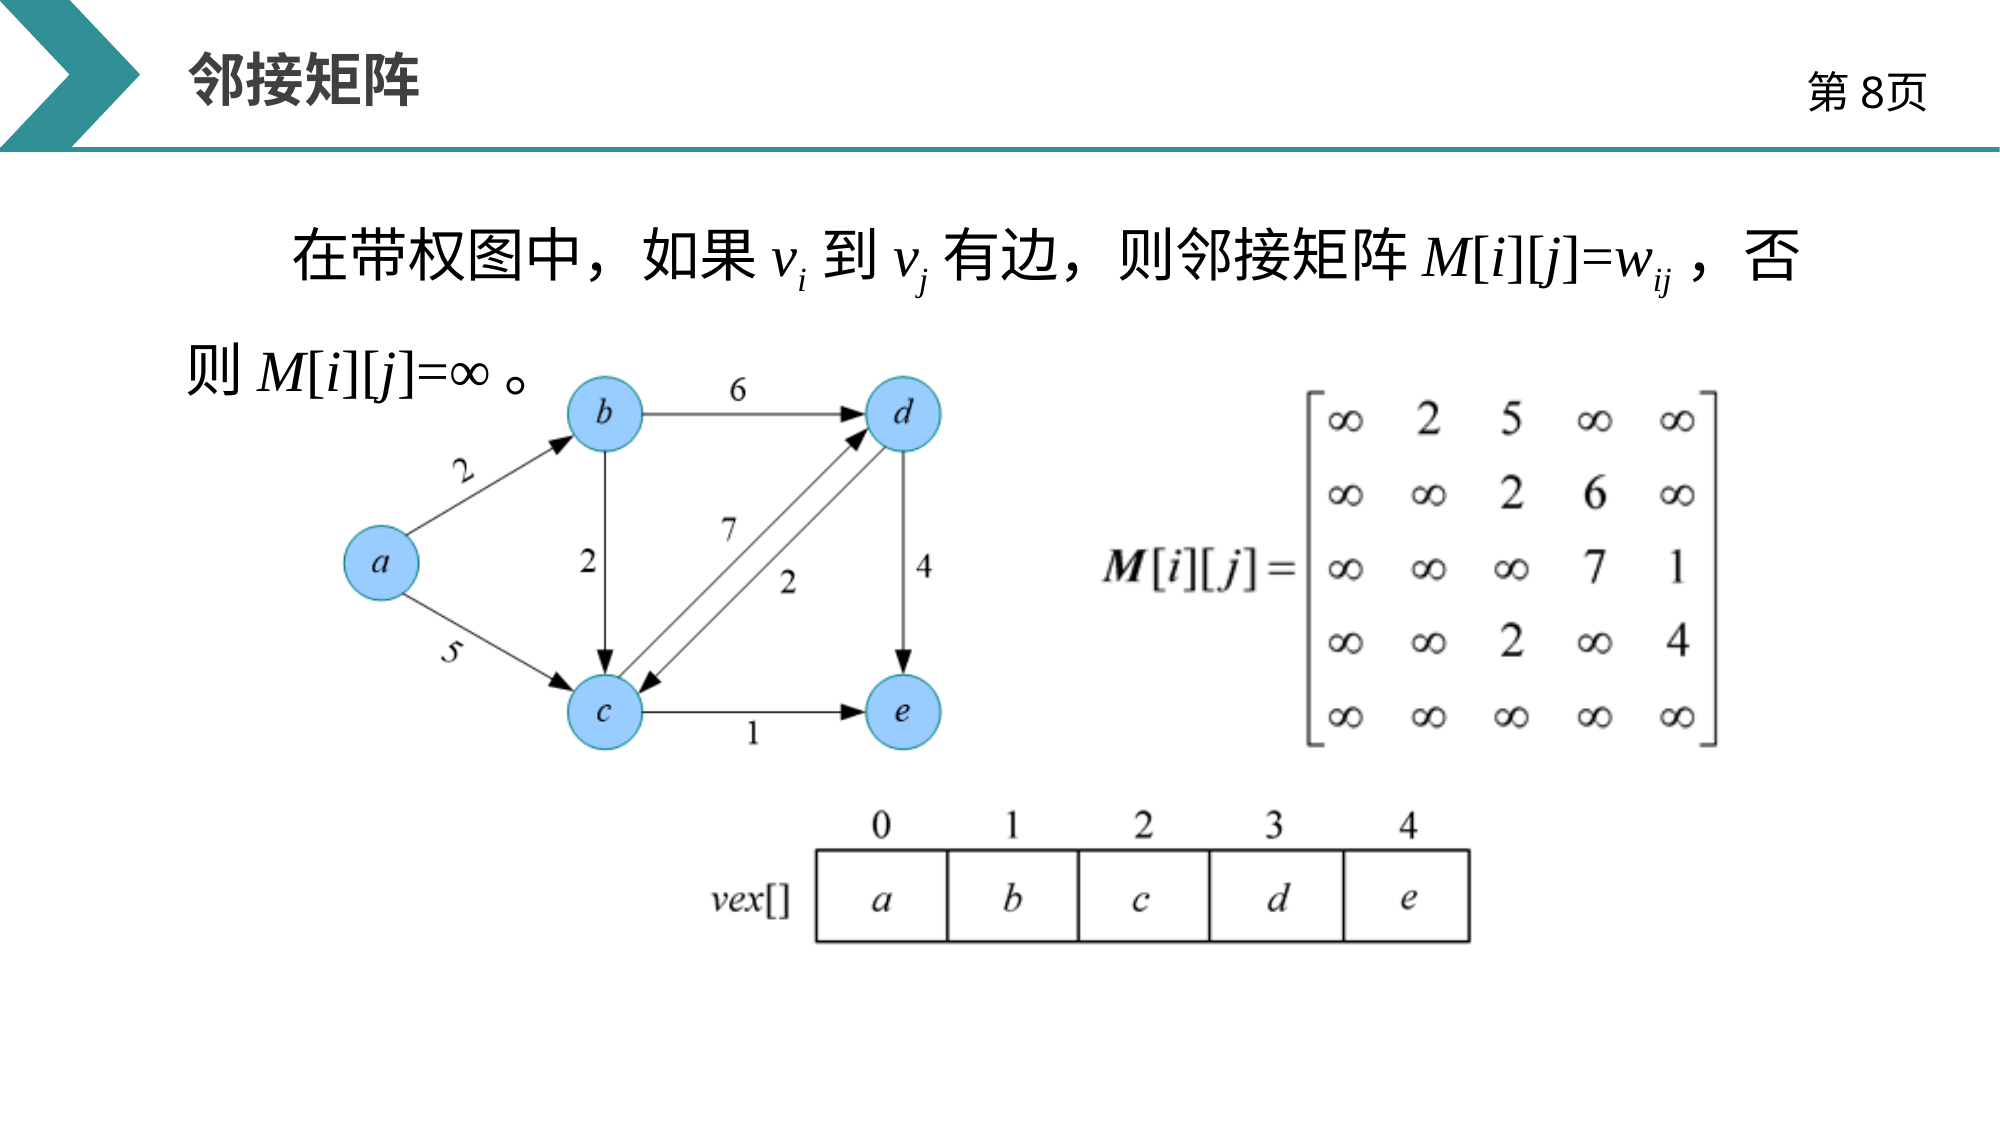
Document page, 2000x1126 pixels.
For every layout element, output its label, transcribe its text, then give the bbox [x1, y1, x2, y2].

picture [1095, 375, 1723, 757]
picture [334, 370, 949, 762]
text_box 邻接矩阵 [173, 35, 823, 121]
text_box [0, 0, 142, 148]
text_box 在带权图中，如果vi到vj有边，则邻接矩阵M[i][j]=wij，否则M[i][j]=∞。 [170, 170, 1872, 410]
picture [705, 795, 1487, 962]
